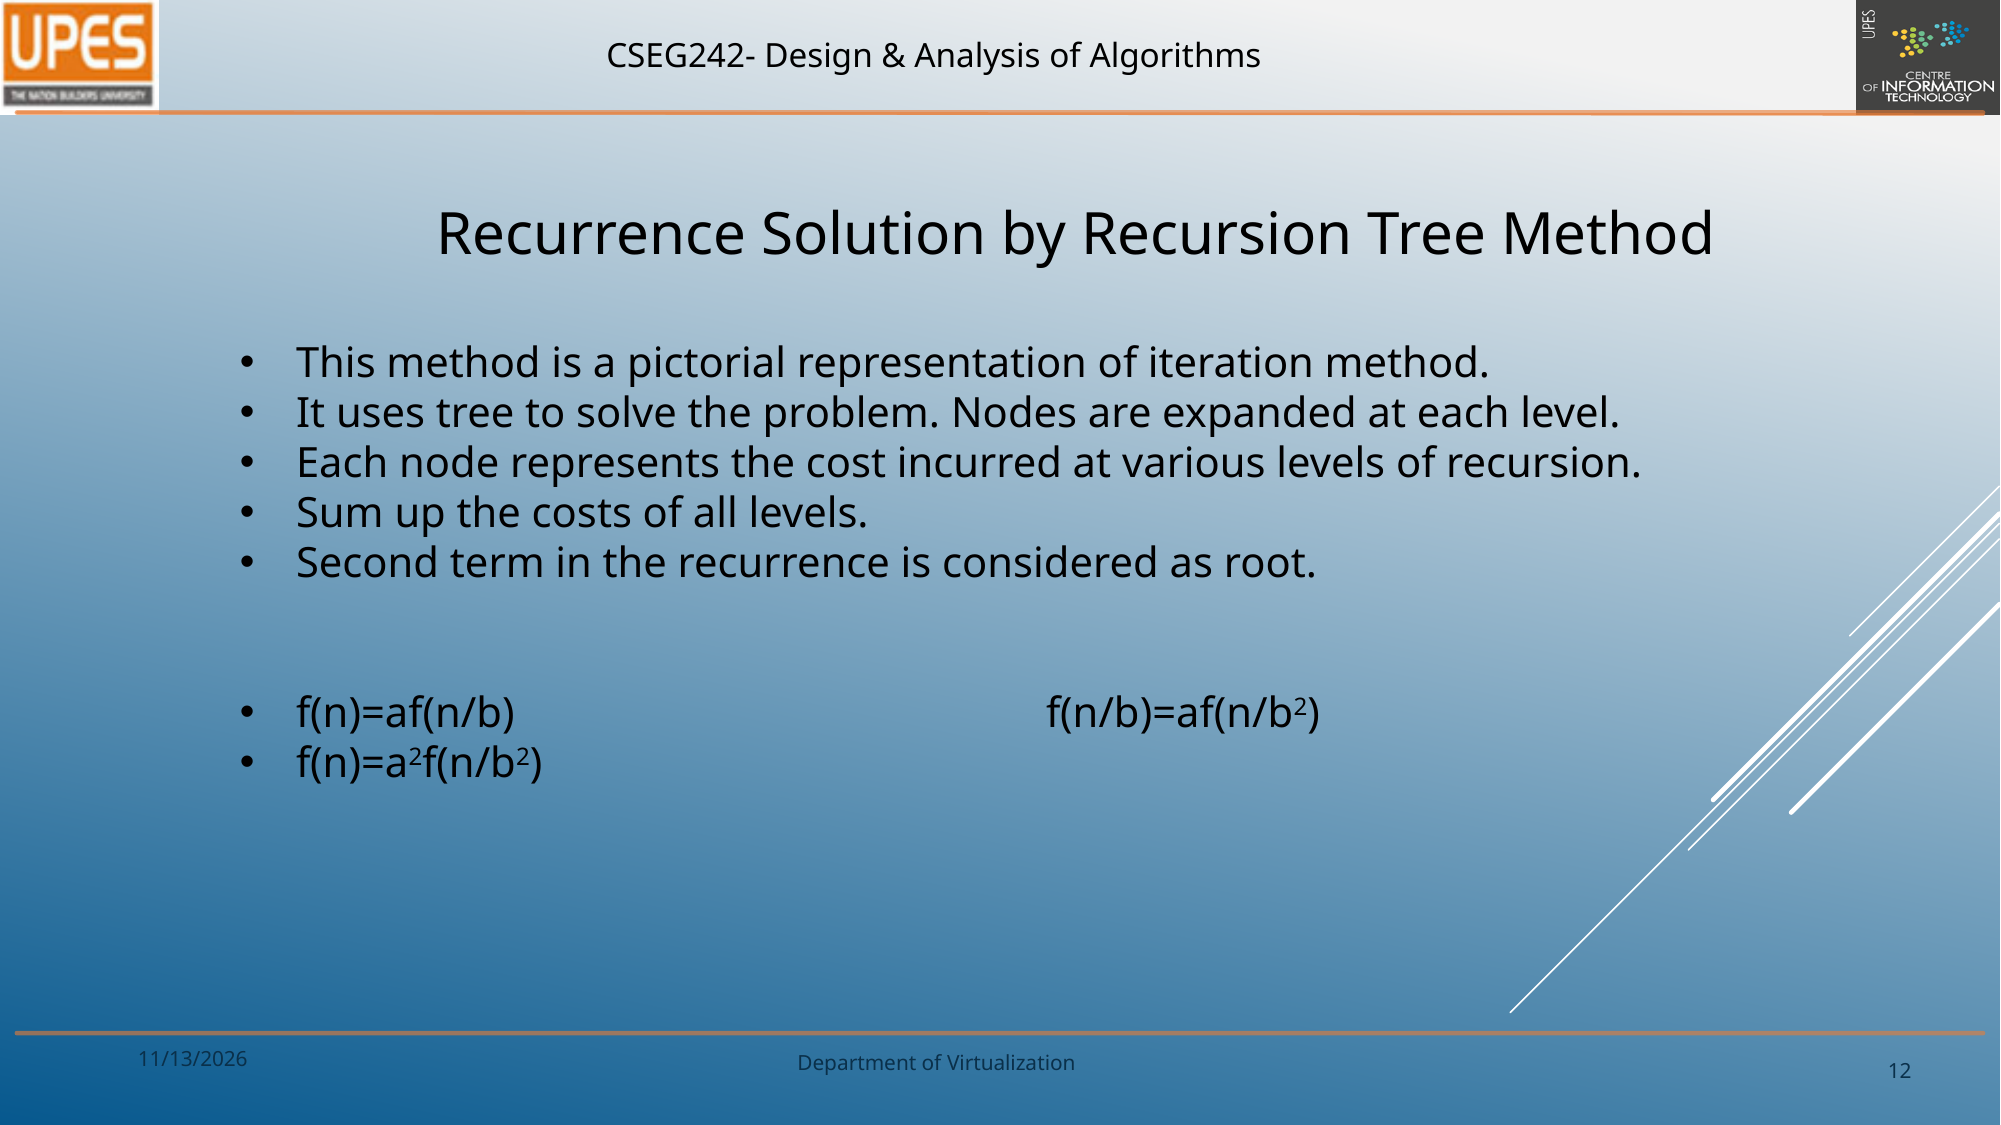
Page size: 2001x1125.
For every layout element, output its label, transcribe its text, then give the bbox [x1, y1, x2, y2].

slide_number 12 [1755, 1038, 1927, 1094]
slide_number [0, 1038, 263, 1099]
text_box Recurrence Solution by Recursion Tree Method This method is a pictorial representation of iteration method. It uses tree to solve the problem. Nodes are expanded at each level. Each node represents the cost incurred at various levels of recursion. Sum up the costs of all levels. Second term in the recurrence is considered as root. f(n)=af(n/b) f(n/b)=af(n/b2) f(n)=a2f(n/b2) [225, 188, 1927, 844]
picture [0, 0, 159, 115]
picture [1856, 0, 2000, 115]
footer Department of Virtualization [317, 1041, 1555, 1102]
